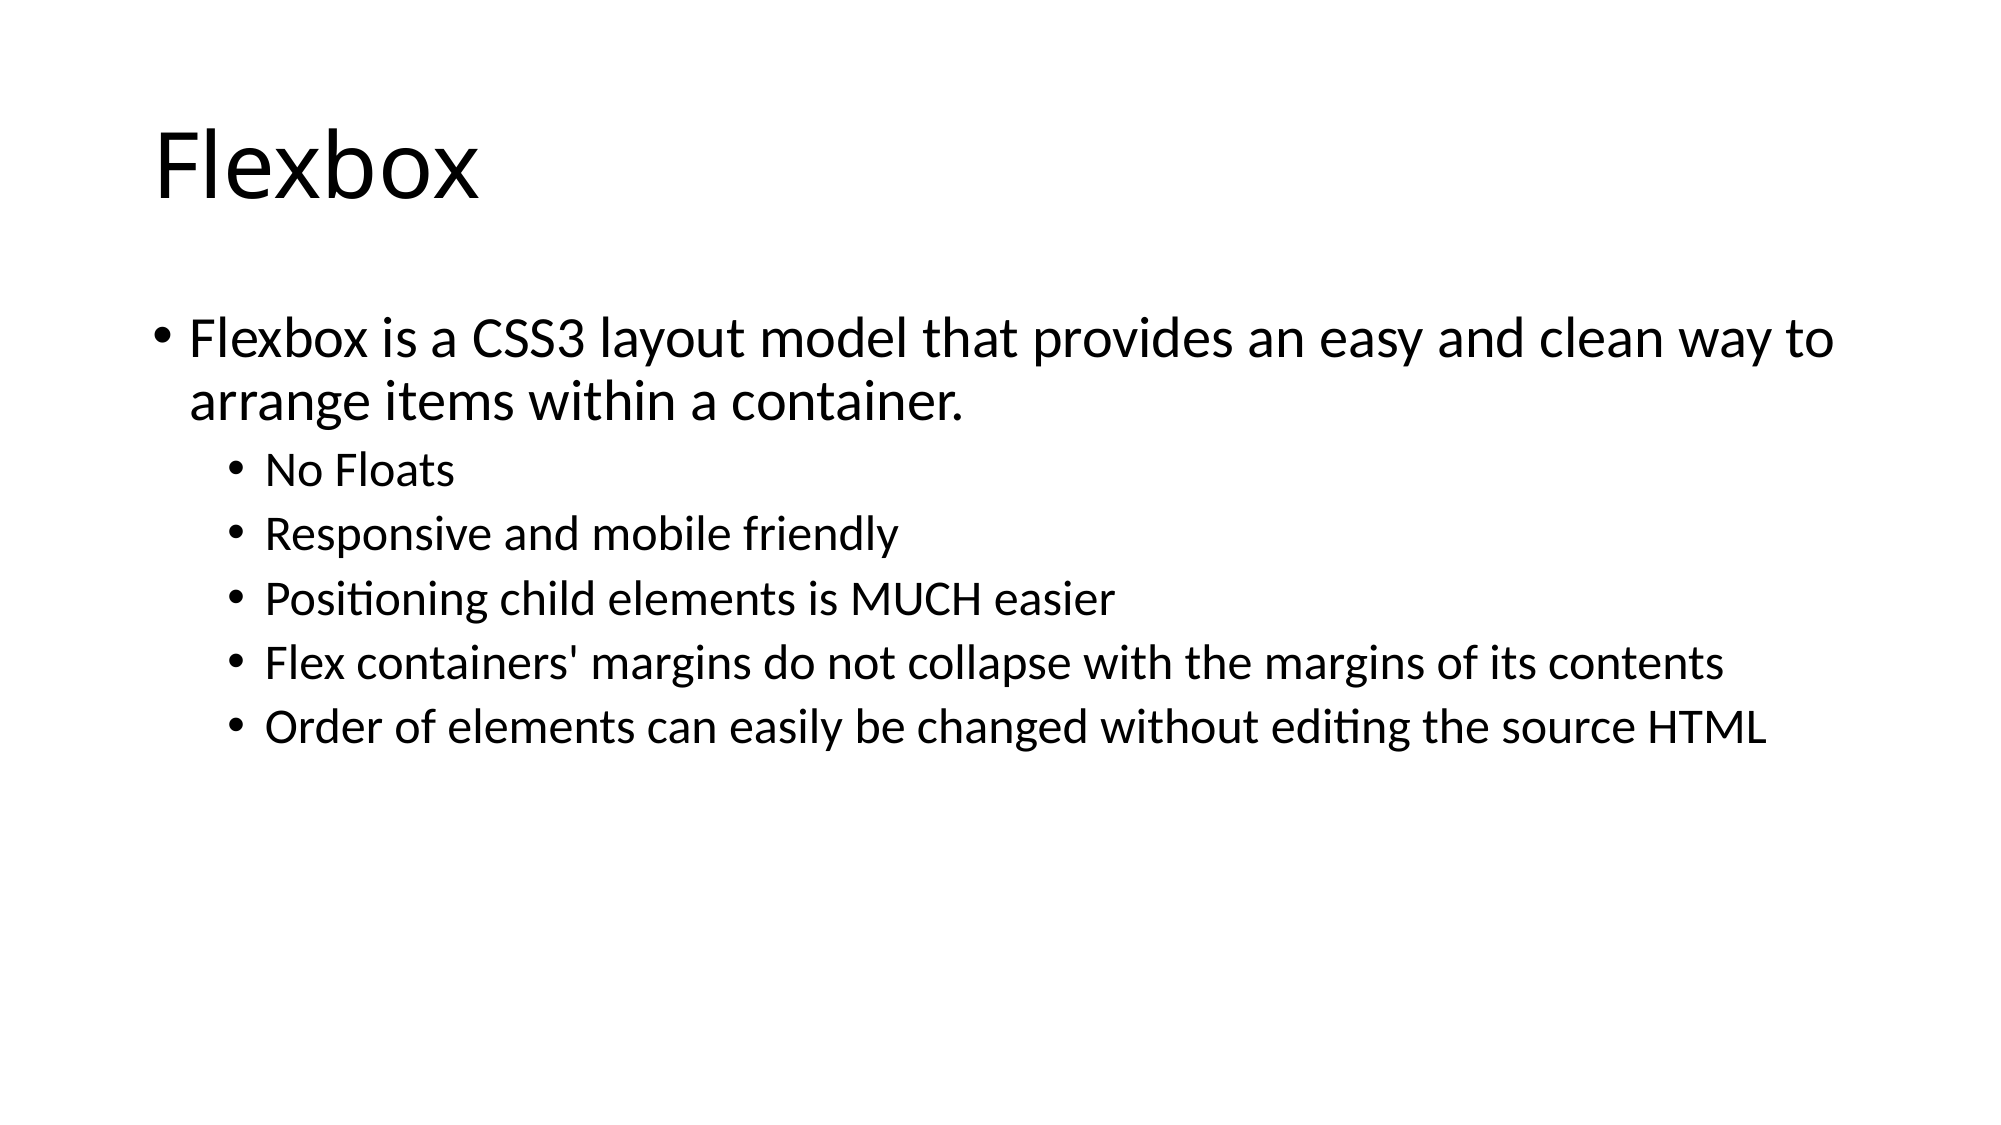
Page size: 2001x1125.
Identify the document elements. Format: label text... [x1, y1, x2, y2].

list Flexbox is a CSS3 layout model that provides an easy and clean way to arrange items within a container. No Floats Responsive and mobile friendly Positioning child elements is MUCH easier Flex containers' margins do not collapse with the margins of its contents Order of elements can easily be changed without editing the source HTML [137, 299, 1863, 1014]
title Flexbox [137, 59, 1863, 278]
